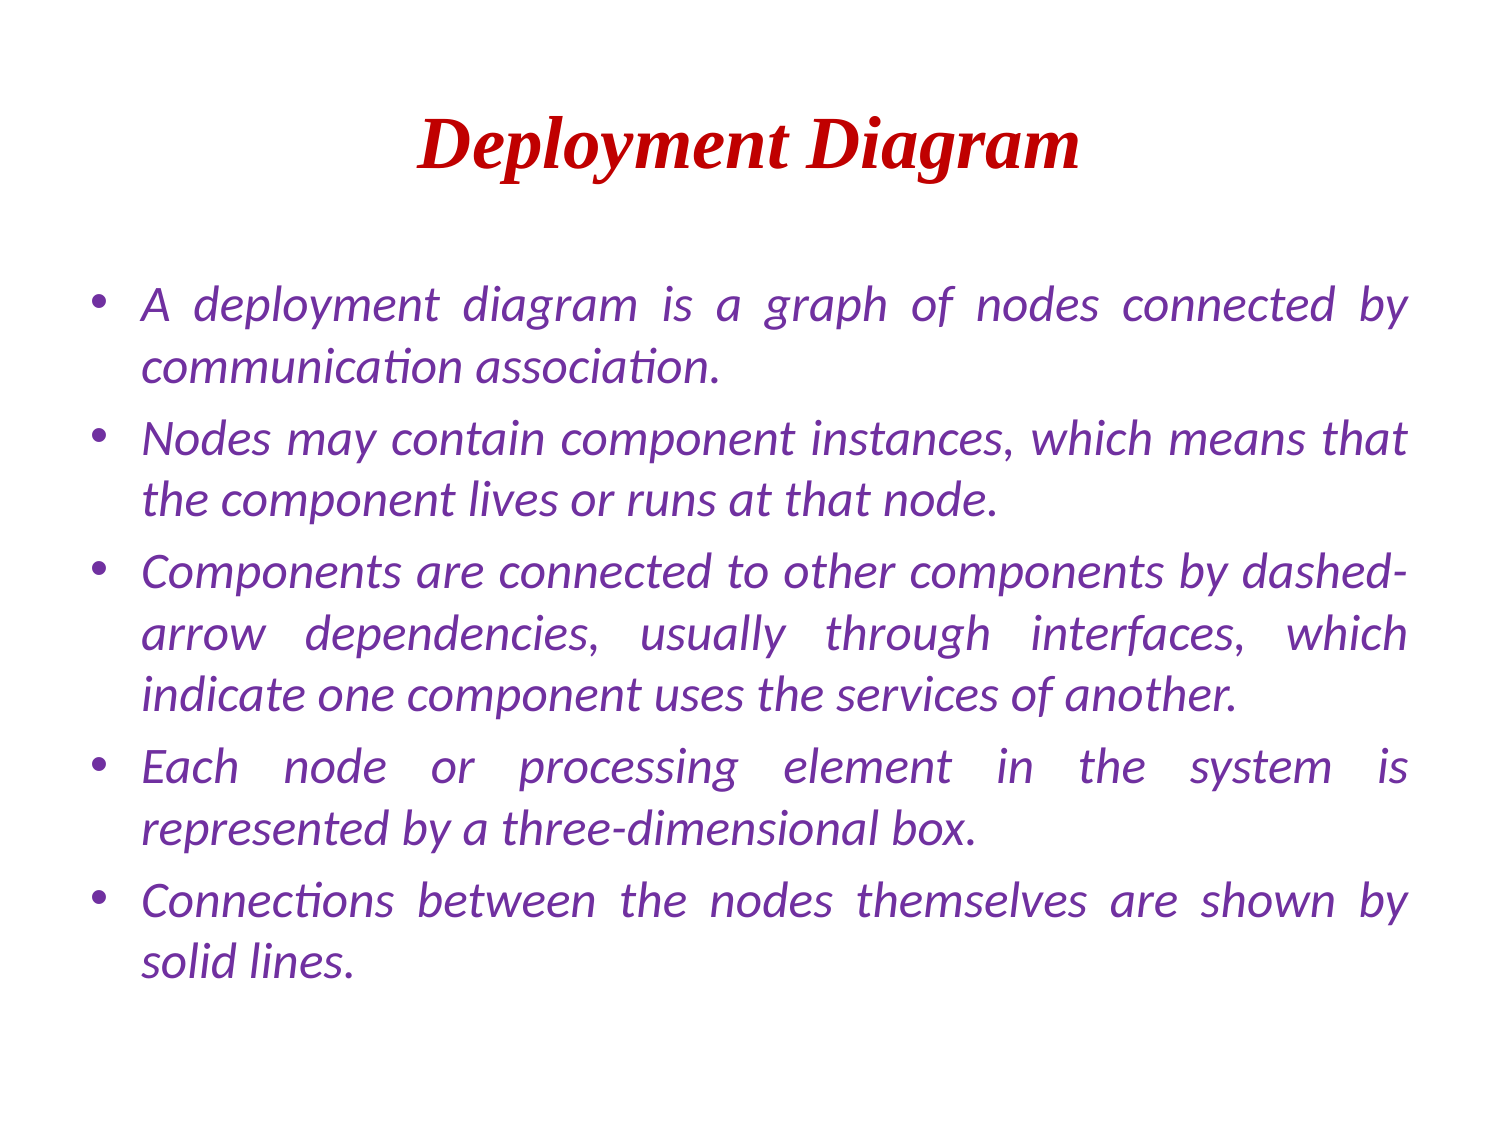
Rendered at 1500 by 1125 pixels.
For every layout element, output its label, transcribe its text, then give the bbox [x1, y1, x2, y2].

list A deployment diagram is a graph of nodes connected by communication association. Nodes may contain component instances, which means that the component lives or runs at that node. Components are connected to other components by dashed-arrow dependencies, usually through interfaces, which indicate one component uses the services of another. Each node or processing element in the system is represented by a three-dimensional box. Connections between the nodes themselves are shown by solid lines. [75, 262, 1425, 1005]
title Deployment Diagram [75, 45, 1425, 233]
